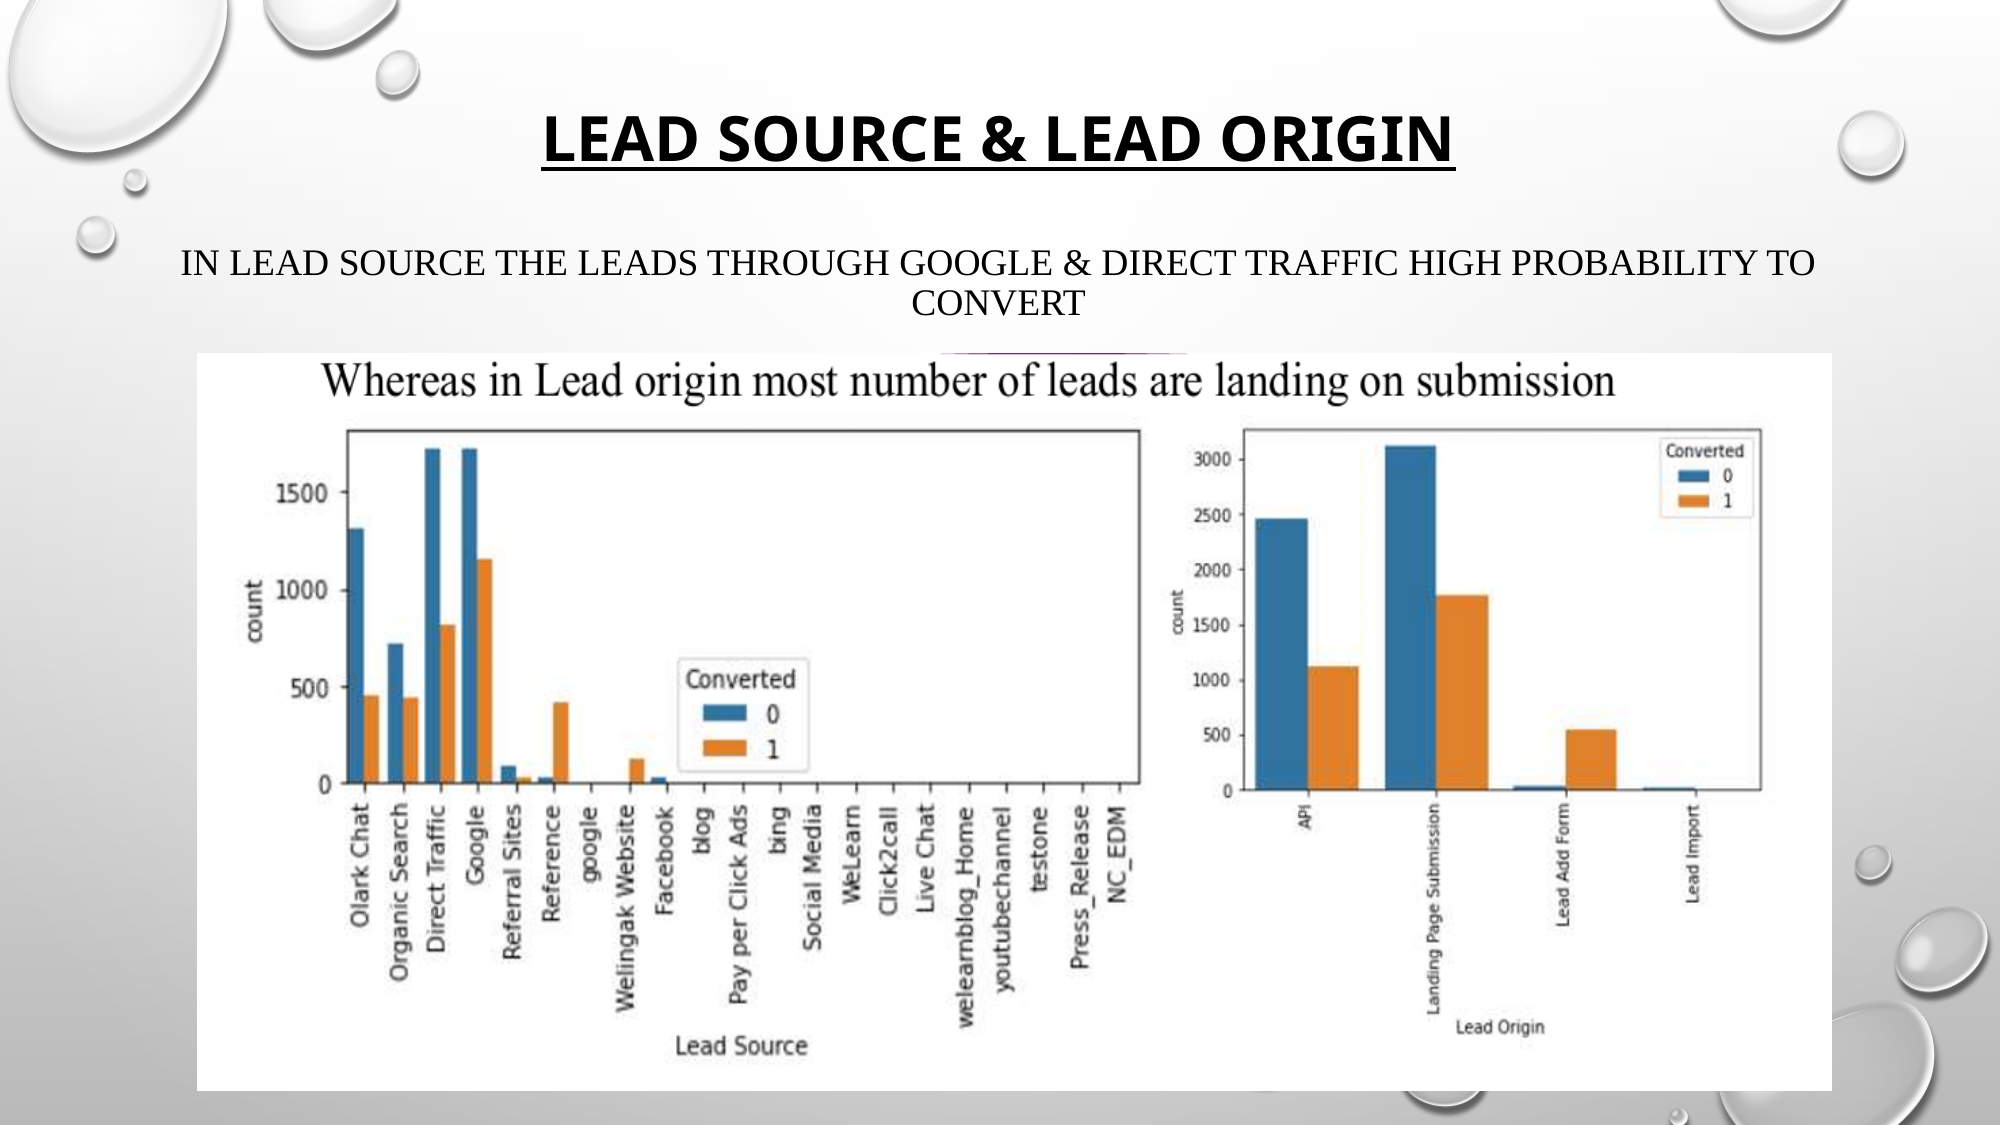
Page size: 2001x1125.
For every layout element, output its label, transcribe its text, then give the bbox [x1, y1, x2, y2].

picture [0, 0, 2000, 1125]
title Lead Source & Lead origin In lead source the leads through google & direct traffic high probability to convert [148, 100, 1849, 332]
